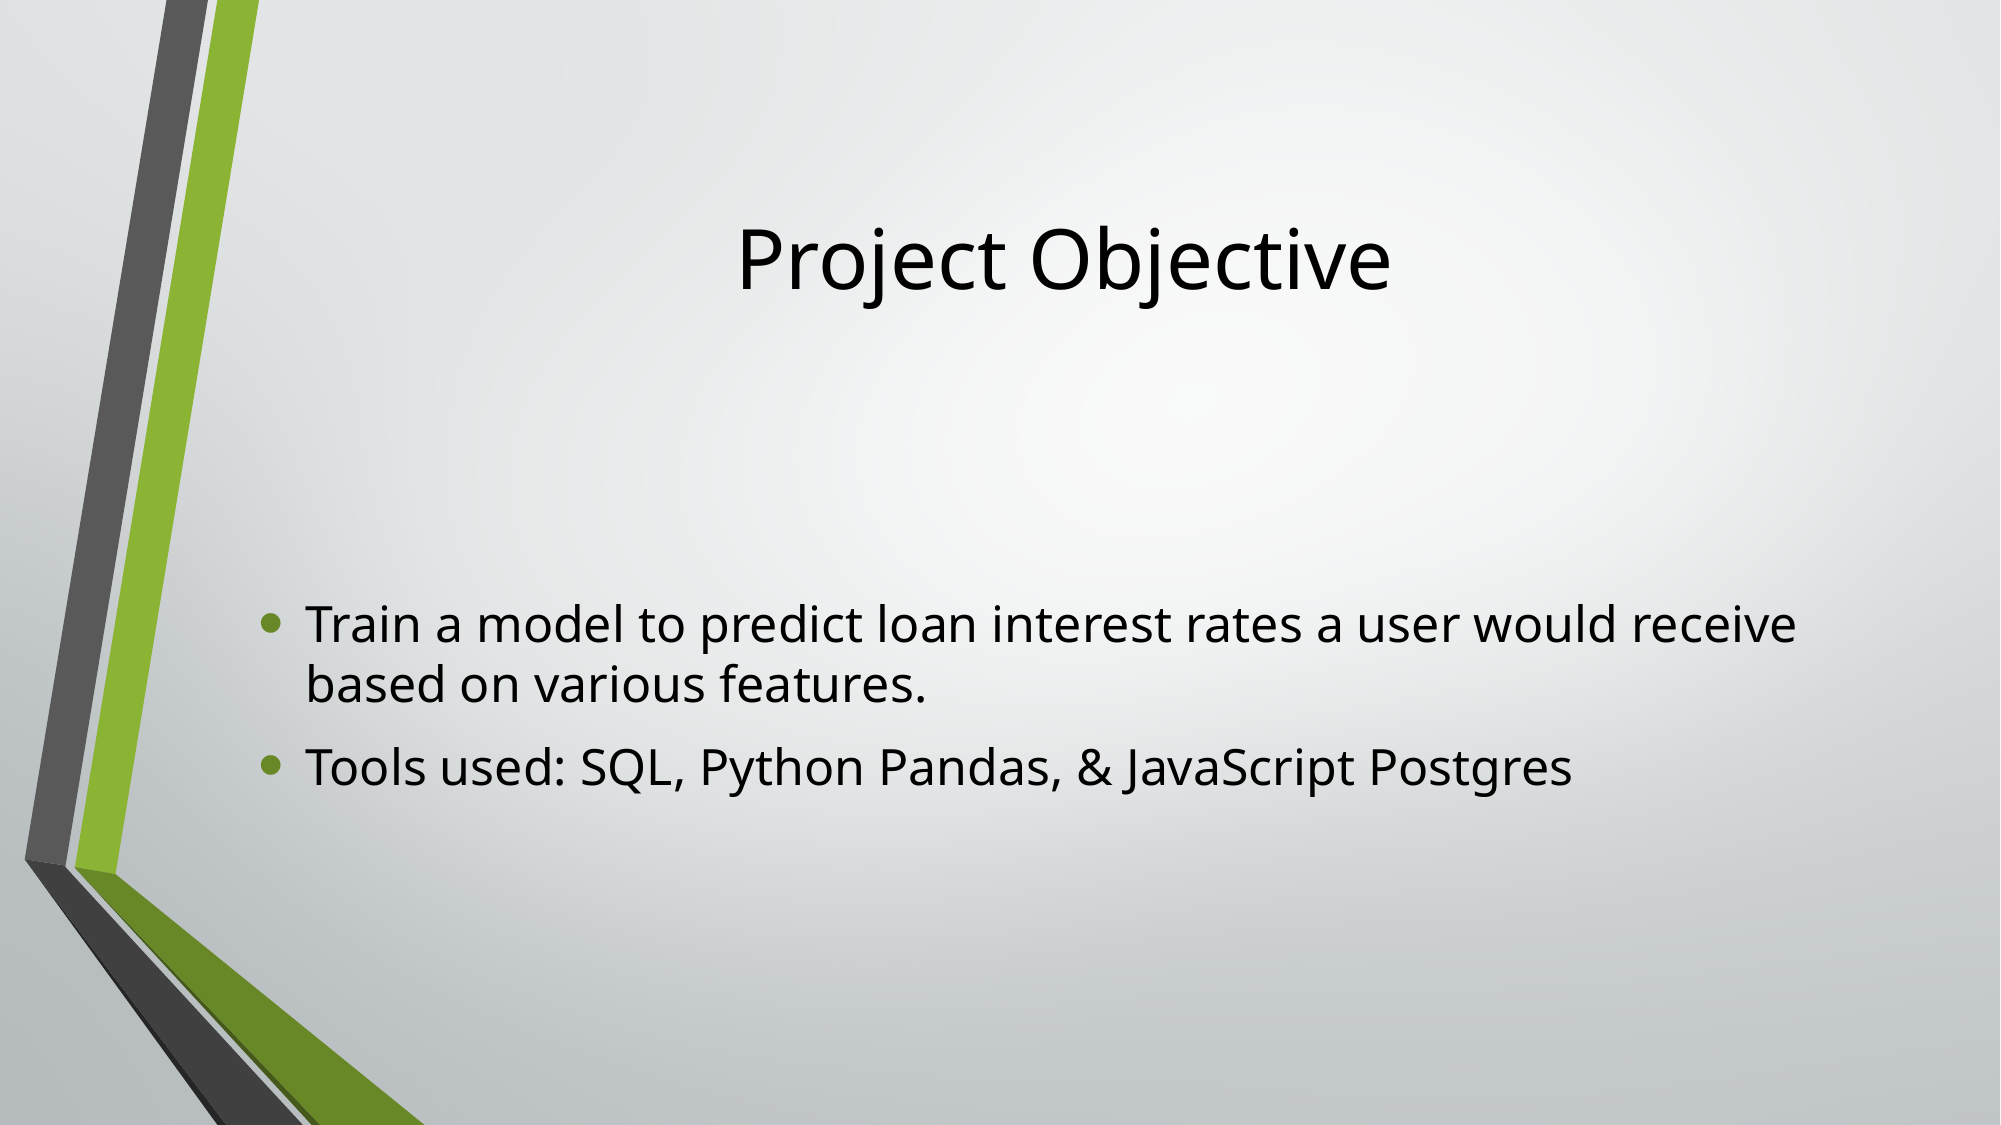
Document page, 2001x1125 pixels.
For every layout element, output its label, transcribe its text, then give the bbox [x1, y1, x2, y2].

list Train a model to predict loan interest rates a user would receive based on various features. Tools used: SQL, Python Pandas, & JavaScript Postgres [243, 437, 1887, 950]
title Project Objective [243, 112, 1887, 400]
